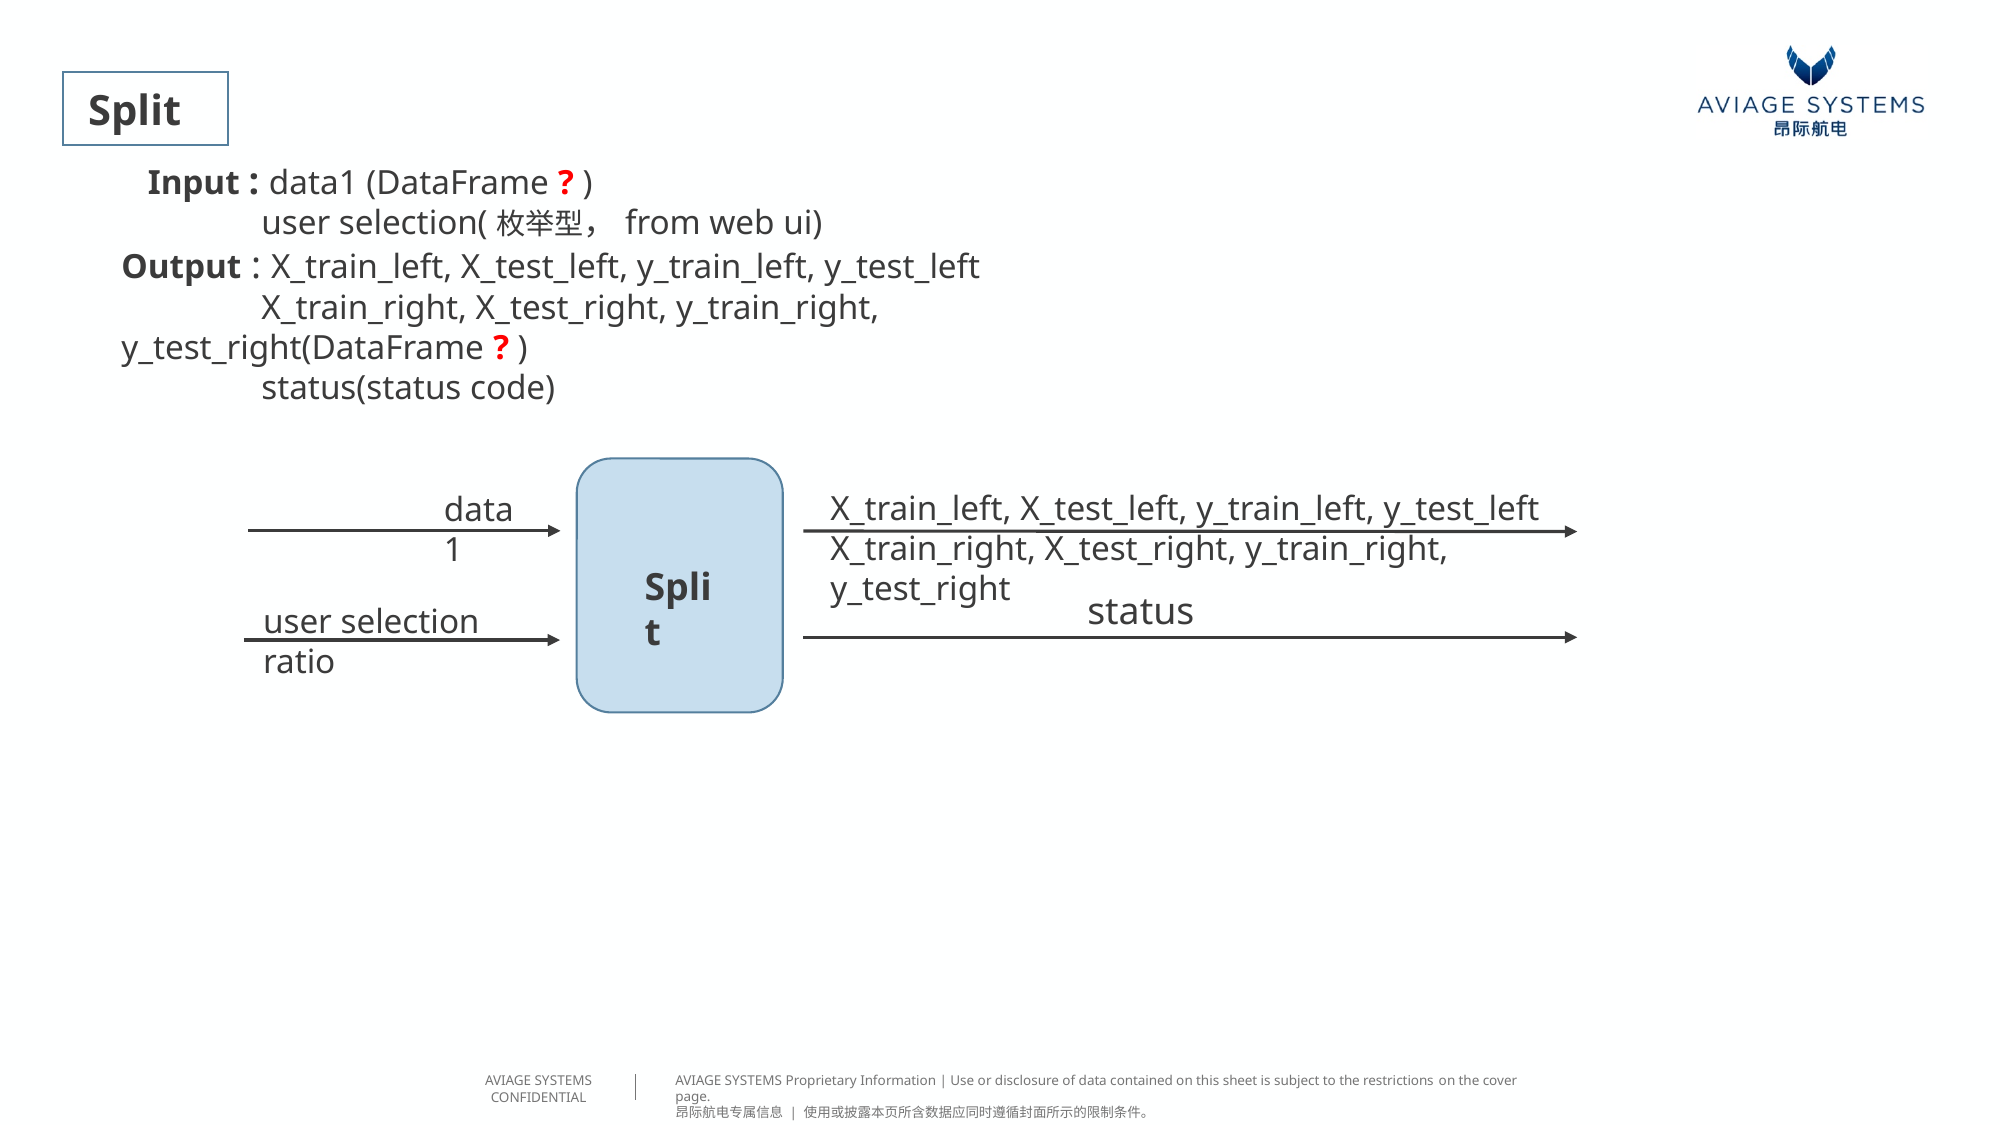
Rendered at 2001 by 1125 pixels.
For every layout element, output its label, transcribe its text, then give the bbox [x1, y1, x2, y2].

text_box Input : data1 (DataFrame ? ) user selection(枚举型，from web ui) Output : X_train_left, X_test_left, y_train_left, y_test_left X_train_right, X_test_right, y_train_right, y_test_right(DataFrame ? ) status(status code) [106, 149, 1220, 414]
text_box Split [629, 555, 730, 660]
text_box data1 [429, 480, 540, 530]
text_box [575, 457, 784, 714]
text_box user selection ratio [248, 593, 544, 638]
picture [1696, 45, 1929, 139]
text_box status [1072, 579, 1238, 637]
text_box user selection ratio [248, 642, 544, 688]
text_box Split [62, 71, 229, 146]
text_box data1 [429, 531, 540, 576]
text_box X_train_left, X_test_left, y_train_left, y_test_left X_train_right, X_test_right, y_train_right, y_test_right [815, 479, 1617, 615]
